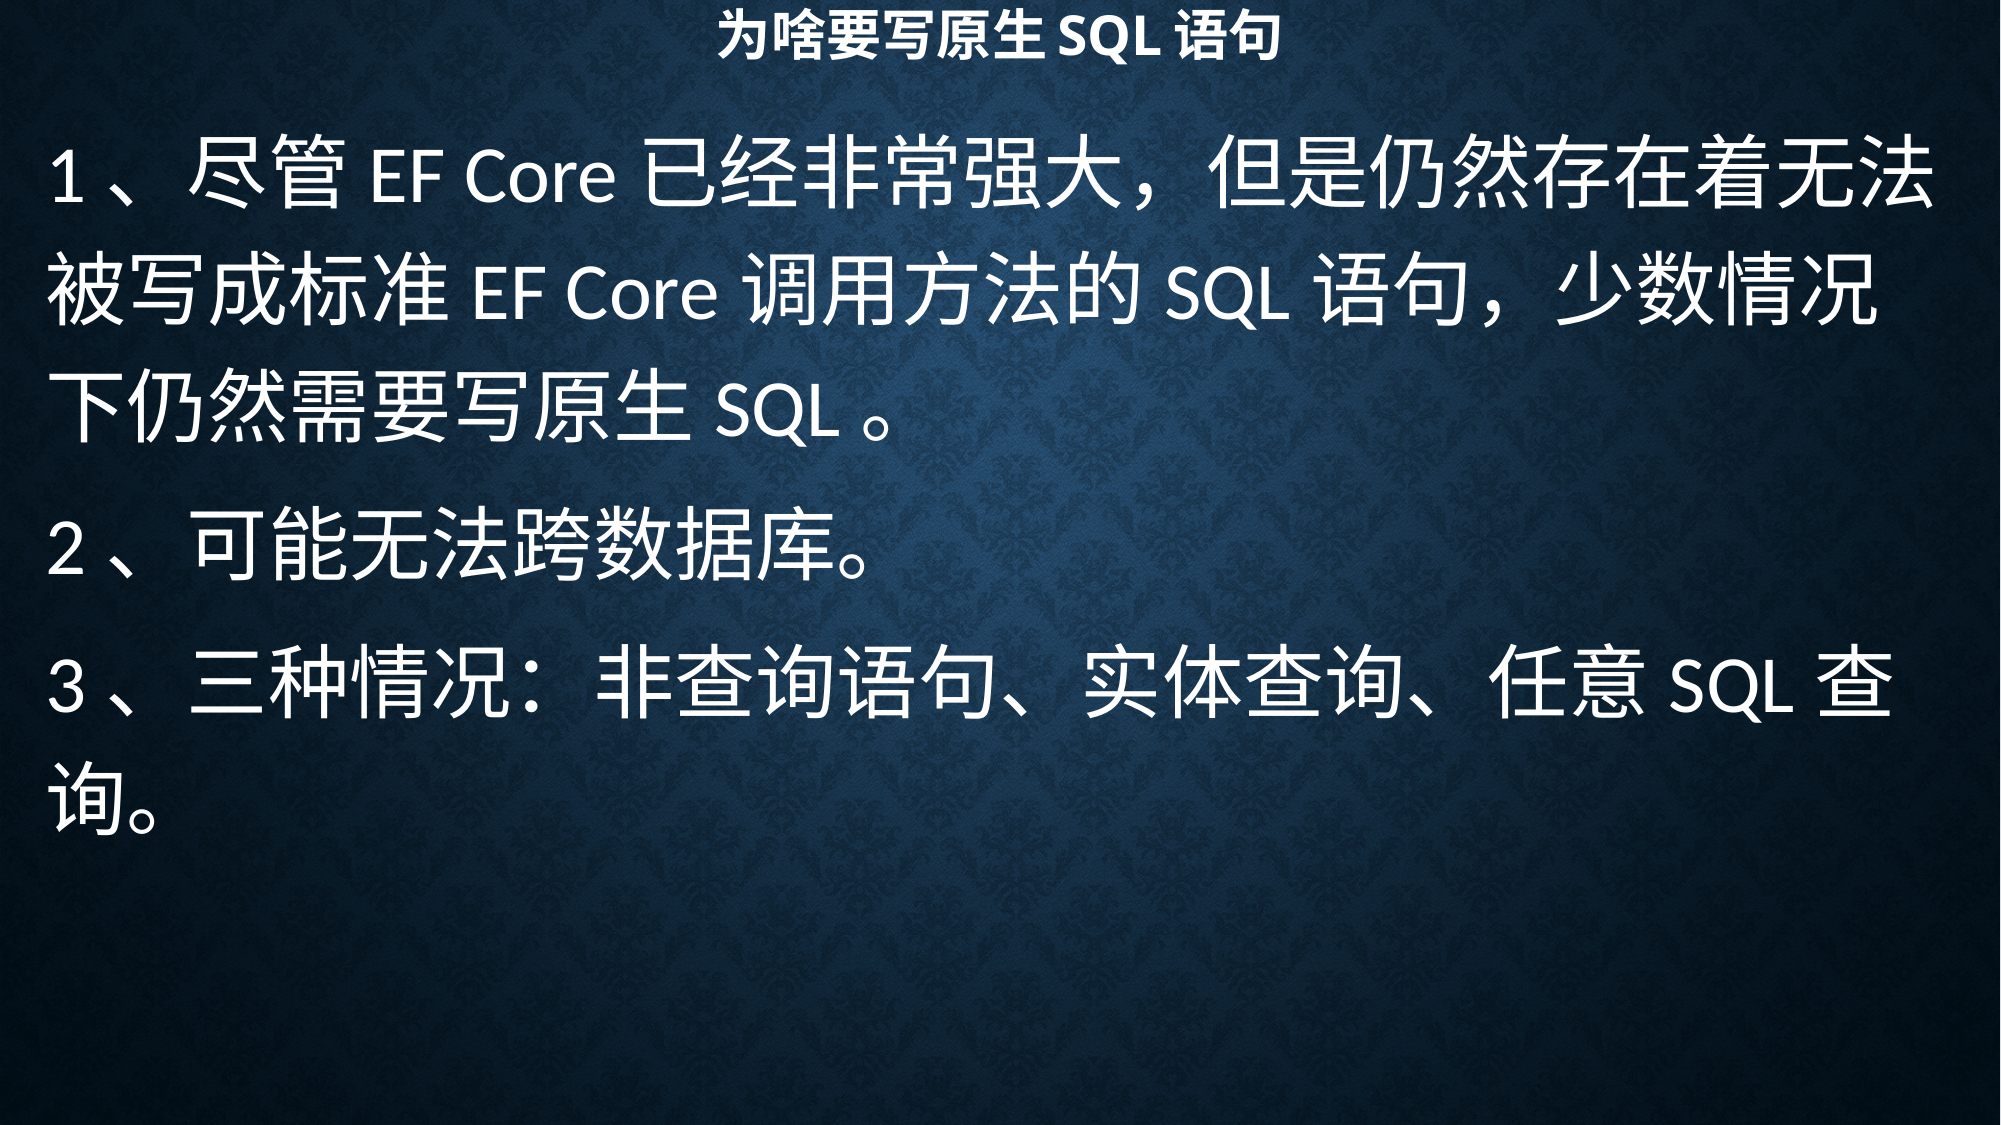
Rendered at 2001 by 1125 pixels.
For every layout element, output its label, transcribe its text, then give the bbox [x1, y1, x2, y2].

title 为啥要写原生SQL语句 [150, 0, 1850, 75]
list 1、尽管EF Core已经非常强大，但是仍然存在着无法被写成标准EF Core调用方法的SQL语句，少数情况下仍然需要写原生SQL。 2、可能无法跨数据库。 3、三种情况：非查询语句、实体查询、任意SQL查询。 [29, 94, 1970, 1072]
